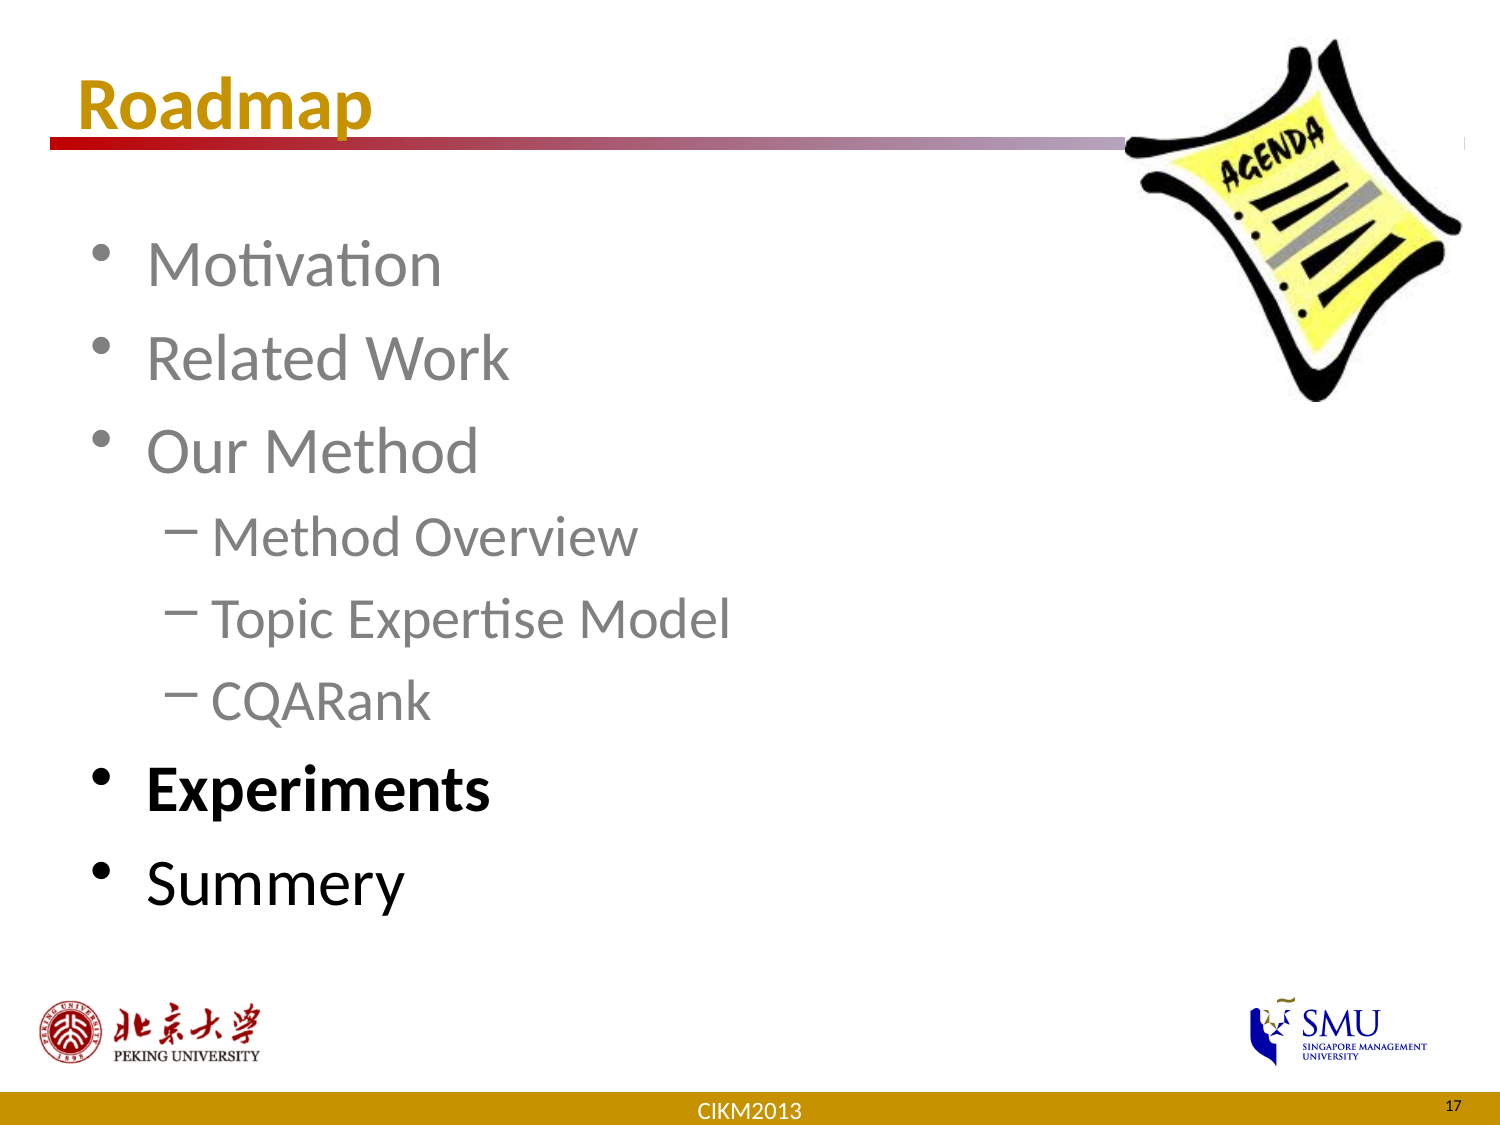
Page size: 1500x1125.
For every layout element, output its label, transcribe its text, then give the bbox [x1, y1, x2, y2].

title Roadmap [62, 47, 1119, 153]
list Motivation Related Work Our Method Method Overview Topic Expertise Model CQARank Experiments Summery [75, 212, 1425, 963]
picture [1124, 37, 1465, 402]
picture [24, 999, 263, 1065]
picture [1237, 980, 1450, 1088]
slide_number 17 [1264, 1087, 1478, 1125]
text_box CIKM2013 [512, 1087, 988, 1113]
